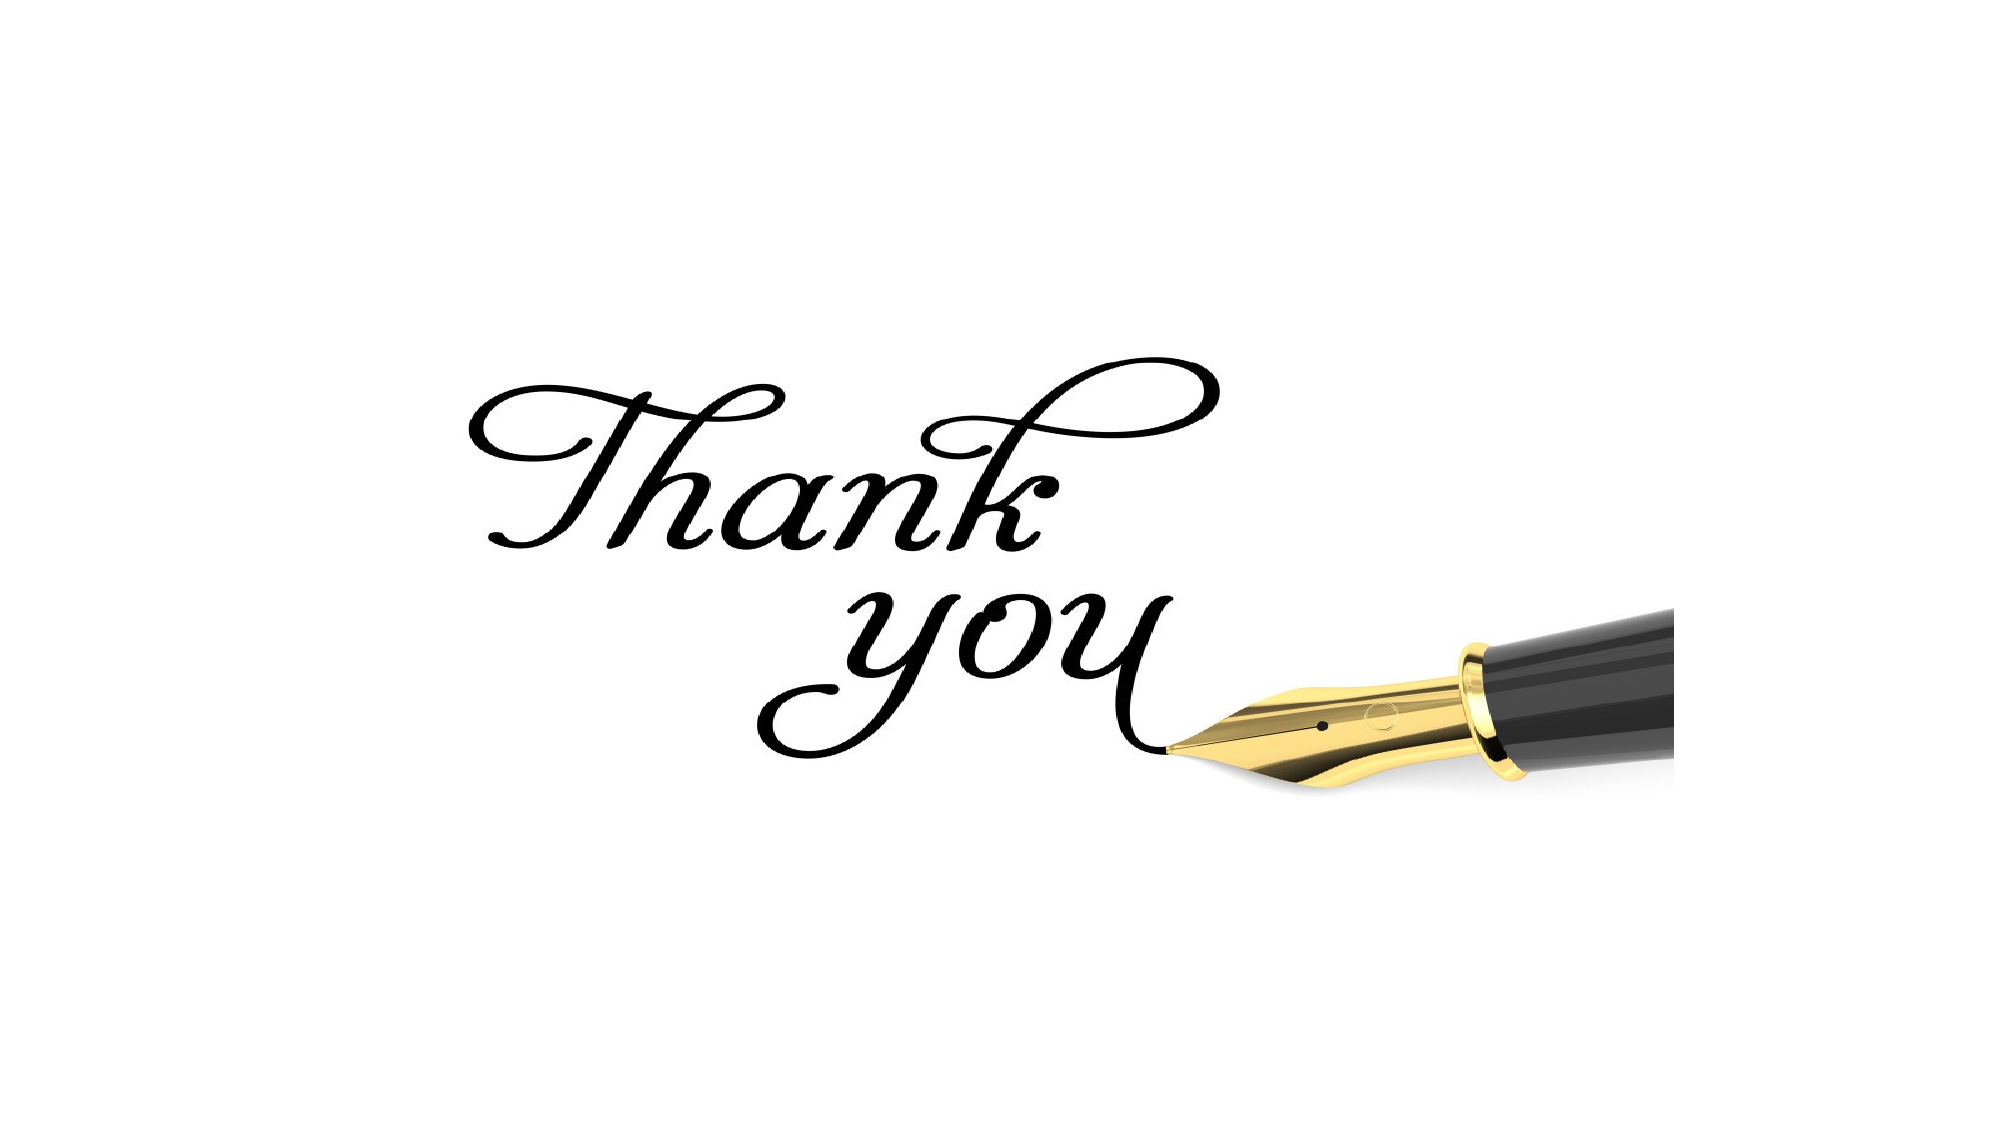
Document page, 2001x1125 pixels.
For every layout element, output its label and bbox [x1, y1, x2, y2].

list [392, 306, 1674, 873]
